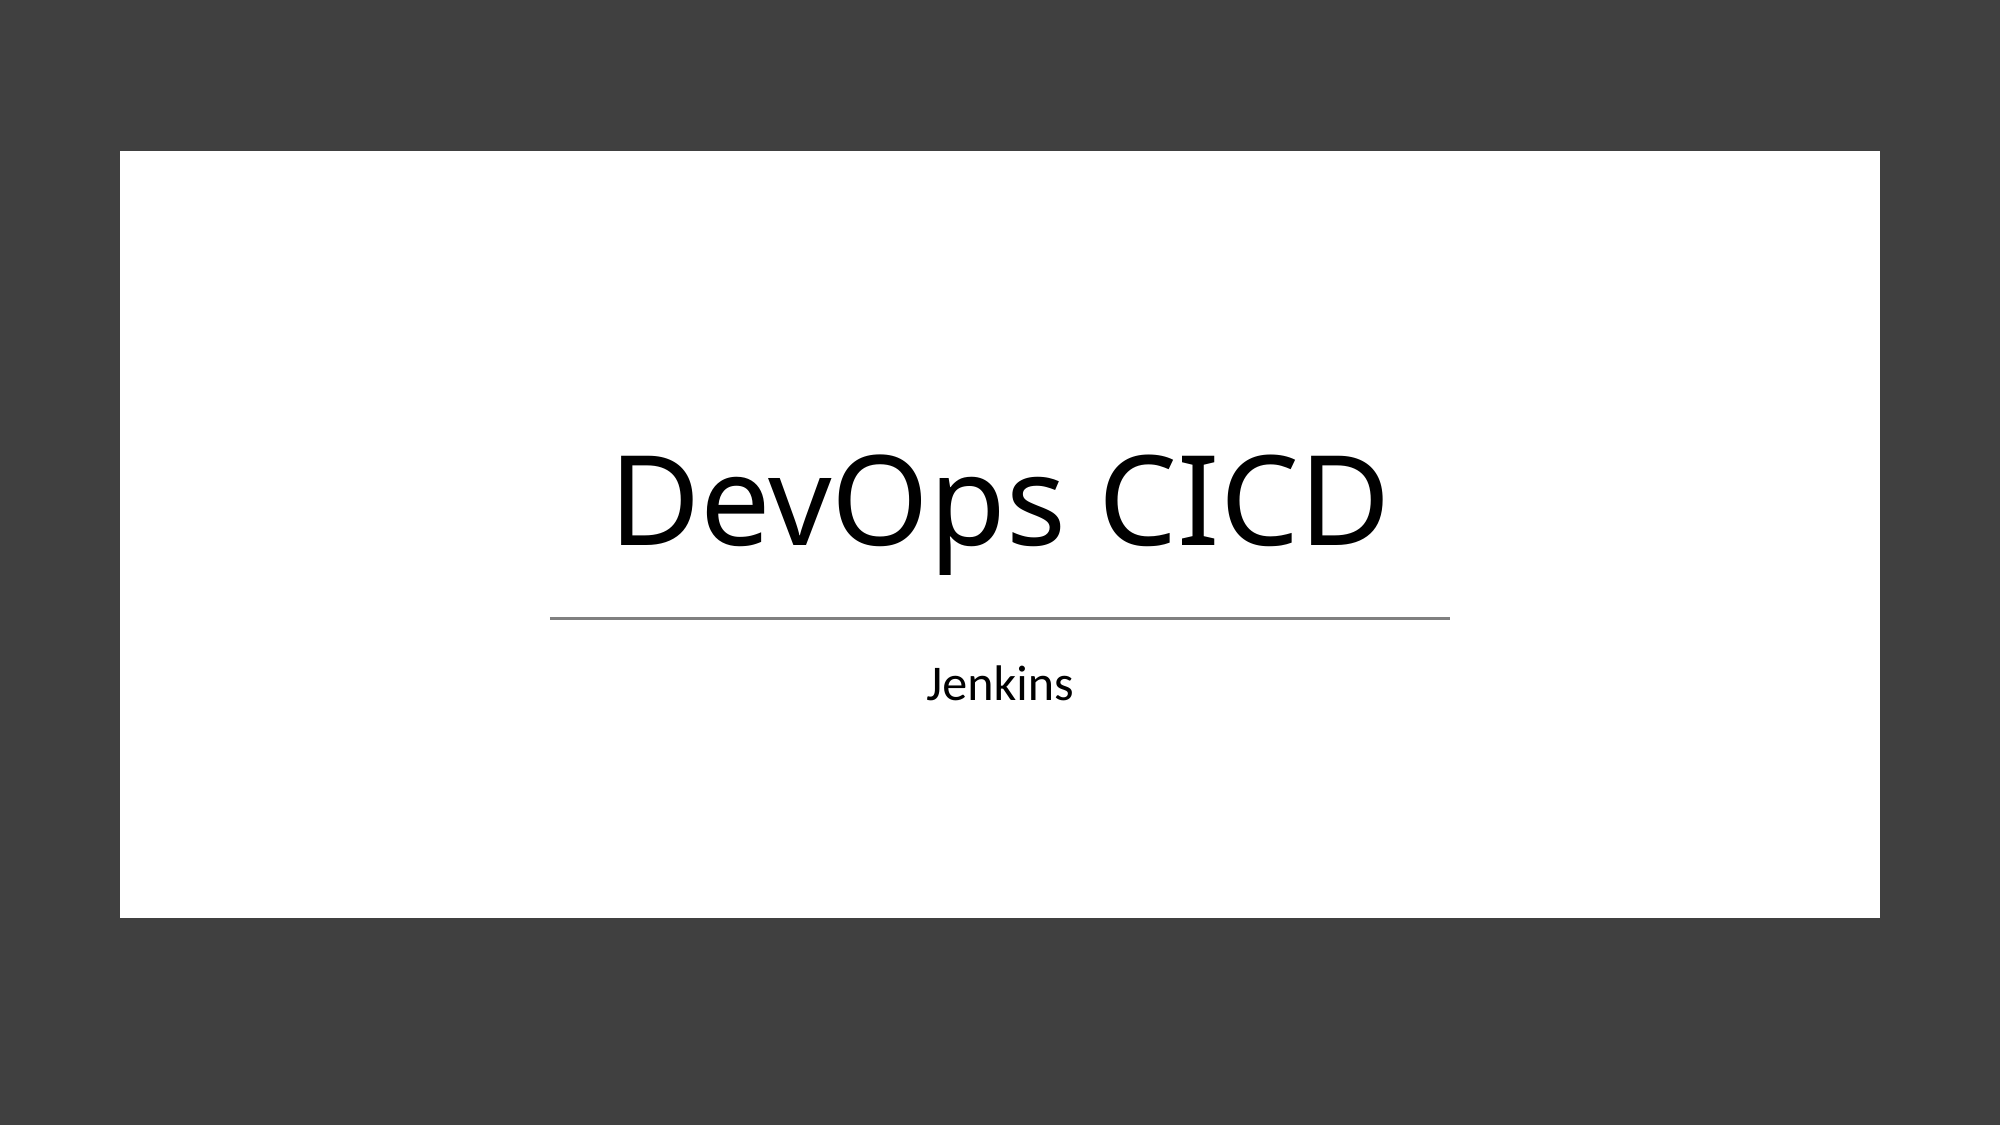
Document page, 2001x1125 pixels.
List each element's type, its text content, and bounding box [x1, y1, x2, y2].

text_box [0, 0, 2000, 1125]
text_box [129, 160, 1870, 909]
title DevOps CICD [252, 234, 1748, 580]
subtitle Jenkins [252, 649, 1748, 830]
